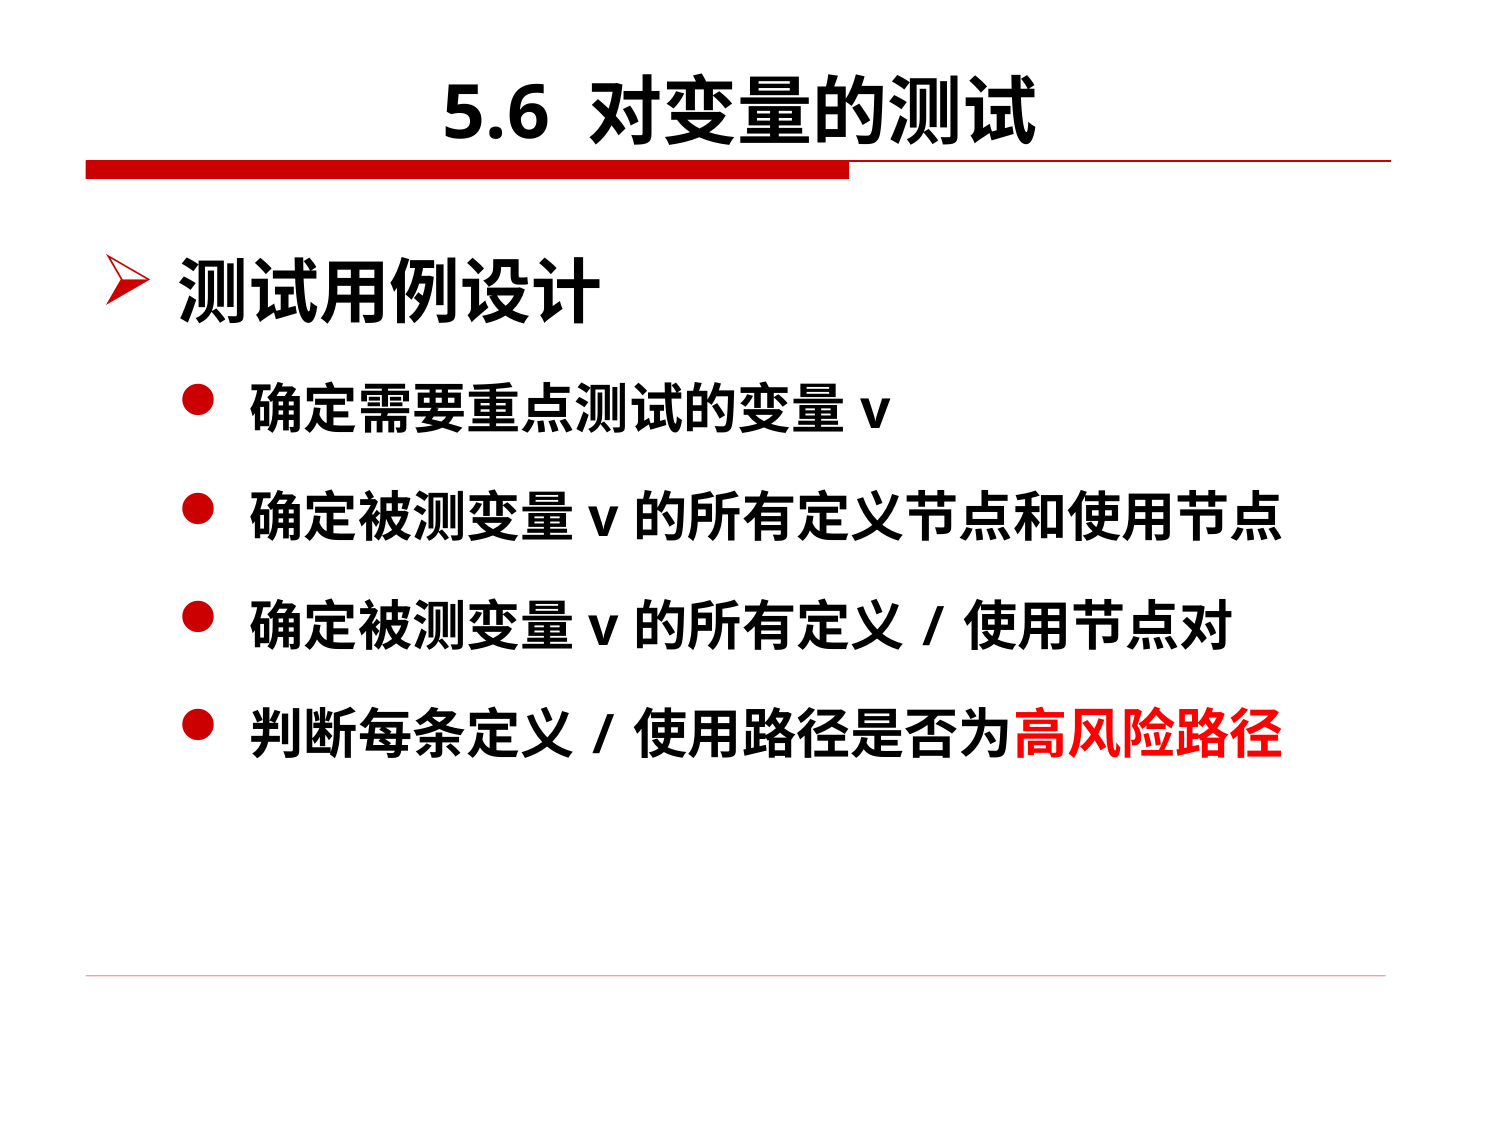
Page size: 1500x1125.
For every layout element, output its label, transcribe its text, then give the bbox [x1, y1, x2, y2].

list 测试用例设计 确定需要重点测试的变量v 确定被测变量v的所有定义节点和使用节点 确定被测变量v的所有定义/使用节点对 判断每条定义/使用路径是否为高风险路径 [85, 196, 1399, 897]
title 5.6 对变量的测试 [84, 42, 1397, 161]
